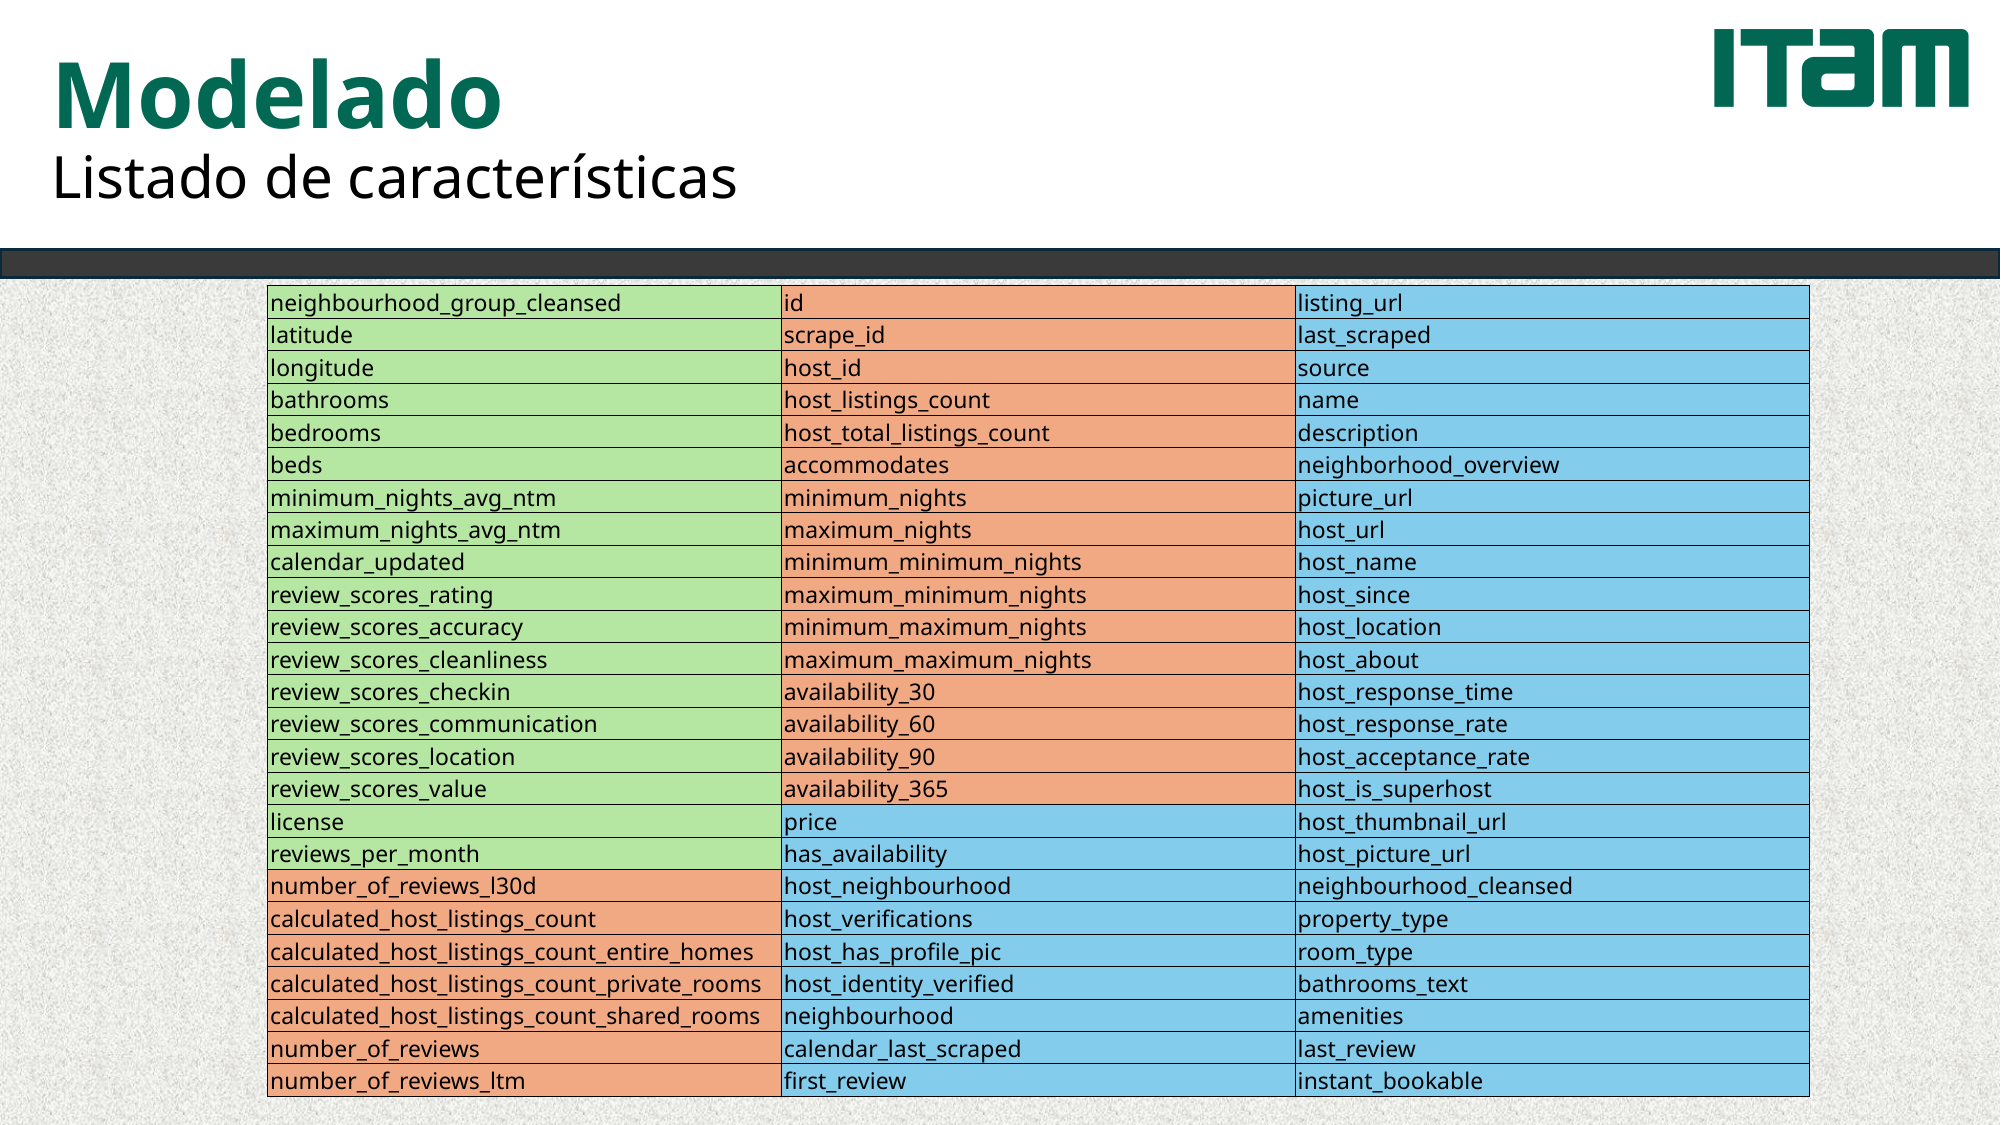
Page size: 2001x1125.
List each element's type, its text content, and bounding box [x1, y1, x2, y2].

table_cell availability_90 [782, 740, 1295, 772]
table_header listing_url [1296, 286, 1809, 318]
table_cell [1295, 1097, 1809, 1125]
table_cell license [268, 805, 781, 837]
table_cell number_of_reviews [268, 1032, 781, 1063]
table_cell number_of_reviews_ltm [268, 1064, 781, 1096]
table_cell bathrooms [268, 384, 781, 415]
table_cell first_review [782, 1064, 1295, 1096]
table_cell room_type [1296, 935, 1809, 966]
table_cell review_scores_location [268, 740, 781, 772]
table_cell review_scores_value [268, 773, 781, 804]
table_cell review_scores_rating [268, 578, 781, 610]
table_cell neighbourhood_cleansed [1296, 870, 1809, 901]
table_cell host_about [1296, 643, 1809, 674]
table_cell calculated_host_listings_count_private_rooms [268, 967, 781, 999]
table_cell host_is_superhost [1296, 773, 1809, 804]
table_cell calculated_host_listings_count [268, 902, 781, 934]
table_header neighbourhood_group_cleansed [268, 286, 781, 318]
table_cell host_name [1296, 546, 1809, 577]
text_box [0, 248, 2000, 279]
table_cell calculated_host_listings_count_shared_rooms [268, 1000, 781, 1031]
table_cell host_location [1296, 611, 1809, 642]
table_cell maximum_minimum_nights [782, 578, 1295, 610]
table_cell host_identity_verified [782, 967, 1295, 999]
table_cell host_response_rate [1296, 708, 1809, 739]
table_cell minimum_maximum_nights [782, 611, 1295, 642]
table_cell last_scraped [1296, 319, 1809, 350]
table_cell bathrooms_text [1296, 967, 1809, 999]
table_cell review_scores_accuracy [268, 611, 781, 642]
table_cell maximum_maximum_nights [782, 643, 1295, 674]
table_cell [782, 1097, 1295, 1125]
table_cell host_id [782, 351, 1295, 383]
table_cell availability_30 [782, 675, 1295, 707]
table_cell host_listings_count [782, 384, 1295, 415]
table_cell host_thumbnail_url [1296, 805, 1809, 837]
table_cell review_scores_cleanliness [268, 643, 781, 674]
table_cell longitude [268, 351, 781, 383]
table_cell picture_url [1296, 481, 1809, 512]
table_cell minimum_nights_avg_ntm [268, 481, 781, 512]
picture [1692, 11, 1990, 125]
table_cell bedrooms [268, 416, 781, 447]
table_cell amenities [1296, 1000, 1809, 1031]
table_cell host_response_time [1296, 675, 1809, 707]
table_cell host_total_listings_count [782, 416, 1295, 447]
table_cell neighborhood_overview [1296, 448, 1809, 480]
table_cell availability_60 [782, 708, 1295, 739]
table_cell maximum_nights [782, 513, 1295, 545]
table_cell neighbourhood [782, 1000, 1295, 1031]
table_cell name [1296, 384, 1809, 415]
table_cell calculated_host_listings_count_entire_homes [268, 935, 781, 966]
title Modelado Listado de características [36, 21, 1762, 239]
table_cell host_acceptance_rate [1296, 740, 1809, 772]
table_cell accommodates [782, 448, 1295, 480]
table_cell host_url [1296, 513, 1809, 545]
table_cell property_type [1296, 902, 1809, 934]
table_cell scrape_id [782, 319, 1295, 350]
table_cell reviews_per_month [268, 838, 781, 869]
table_cell host_picture_url [1296, 838, 1809, 869]
table_cell review_scores_checkin [268, 675, 781, 707]
table_cell last_review [1296, 1032, 1809, 1063]
table_cell host_neighbourhood [782, 870, 1295, 901]
table_cell instant_bookable [1296, 1064, 1809, 1096]
table_cell description [1296, 416, 1809, 447]
table_cell availability_365 [782, 773, 1295, 804]
table_cell [268, 1097, 782, 1125]
table_cell host_verifications [782, 902, 1295, 934]
table_cell calendar_updated [268, 546, 781, 577]
table_cell host_has_profile_pic [782, 935, 1295, 966]
table_cell review_scores_communication [268, 708, 781, 739]
table_header id [782, 286, 1295, 318]
table_cell calendar_last_scraped [782, 1032, 1295, 1063]
table_cell number_of_reviews_l30d [268, 870, 781, 901]
table_cell beds [268, 448, 781, 480]
table_cell has_availability [782, 838, 1295, 869]
table_cell source [1296, 351, 1809, 383]
table_cell maximum_nights_avg_ntm [268, 513, 781, 545]
table_cell minimum_nights [782, 481, 1295, 512]
table_cell latitude [268, 319, 781, 350]
table_cell price [782, 805, 1295, 837]
table_cell host_since [1296, 578, 1809, 610]
text_box [0, 279, 2000, 1125]
table_cell minimum_minimum_nights [782, 546, 1295, 577]
